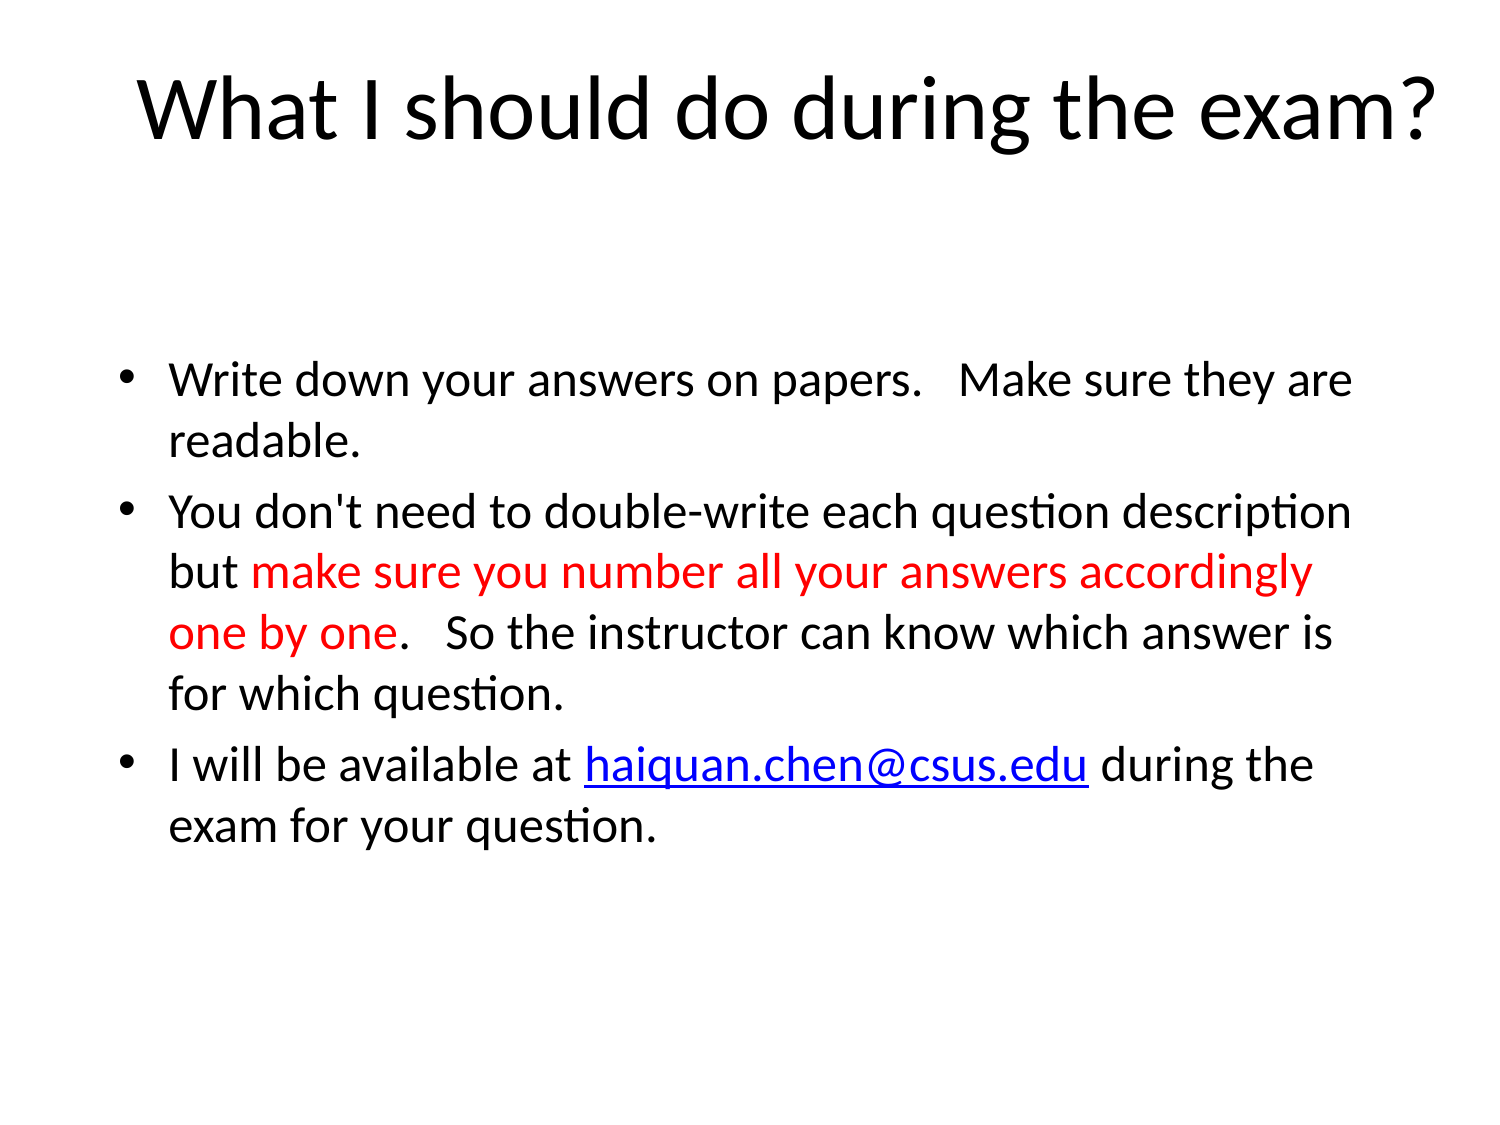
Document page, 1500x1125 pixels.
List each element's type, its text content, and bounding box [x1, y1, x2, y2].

title What I should do during the exam? [103, 50, 1475, 156]
list Write down your answers on papers. Make sure they are readable. You don't need to double-write each question description but make sure you number all your answers accordingly one by one. So the instructor can know which answer is for which question. I will be available at haiquan.chen@csus.edu during the exam for your question. [103, 338, 1397, 863]
